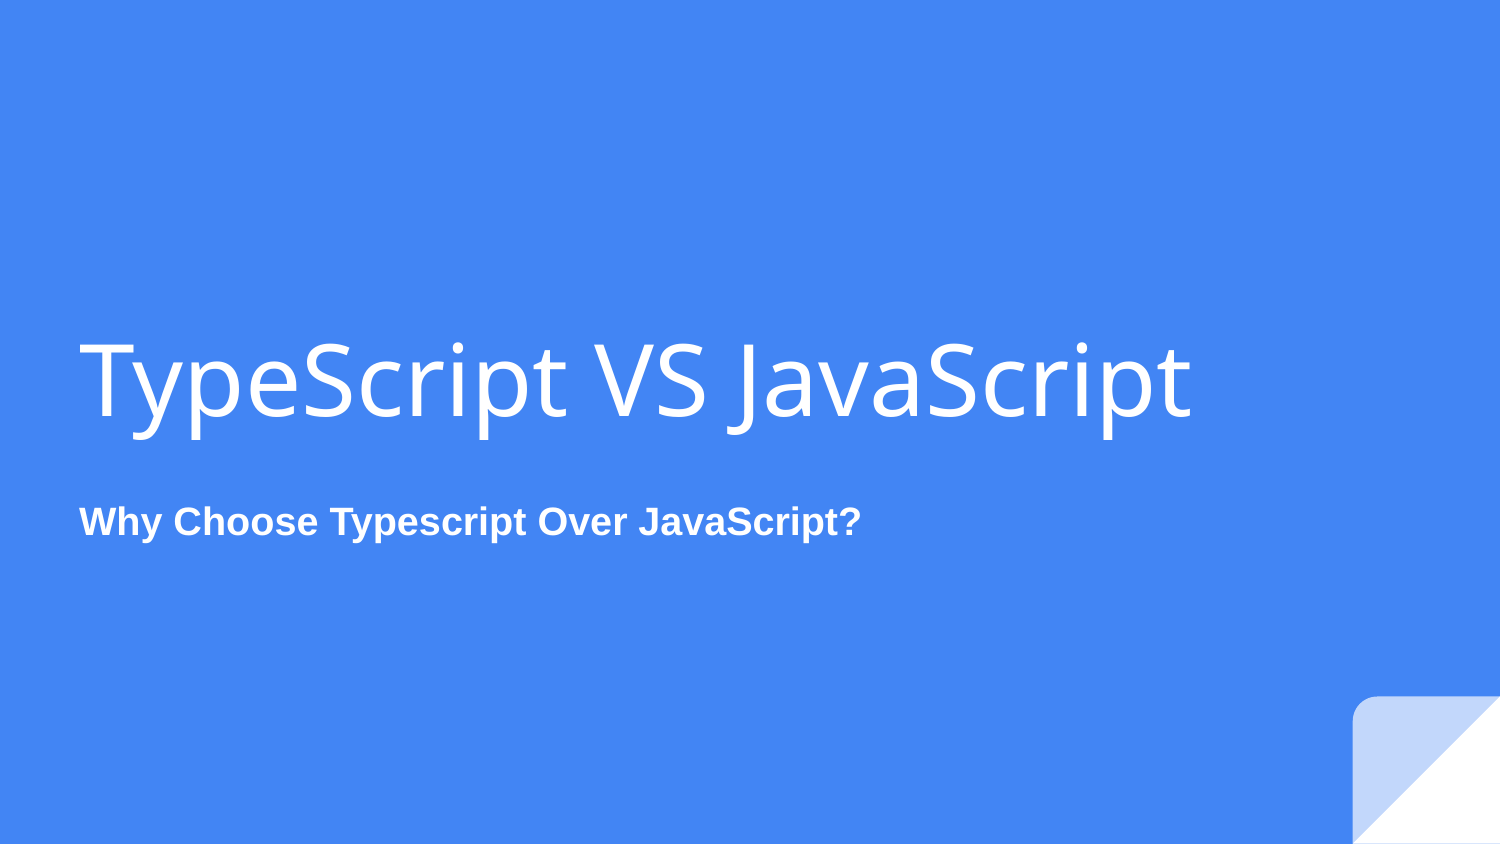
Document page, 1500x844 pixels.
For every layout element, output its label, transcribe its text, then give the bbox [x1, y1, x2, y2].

subtitle Why Choose Typescript Over JavaScript? [64, 457, 1413, 529]
title TypeScript VS JavaScript [64, 298, 1413, 452]
